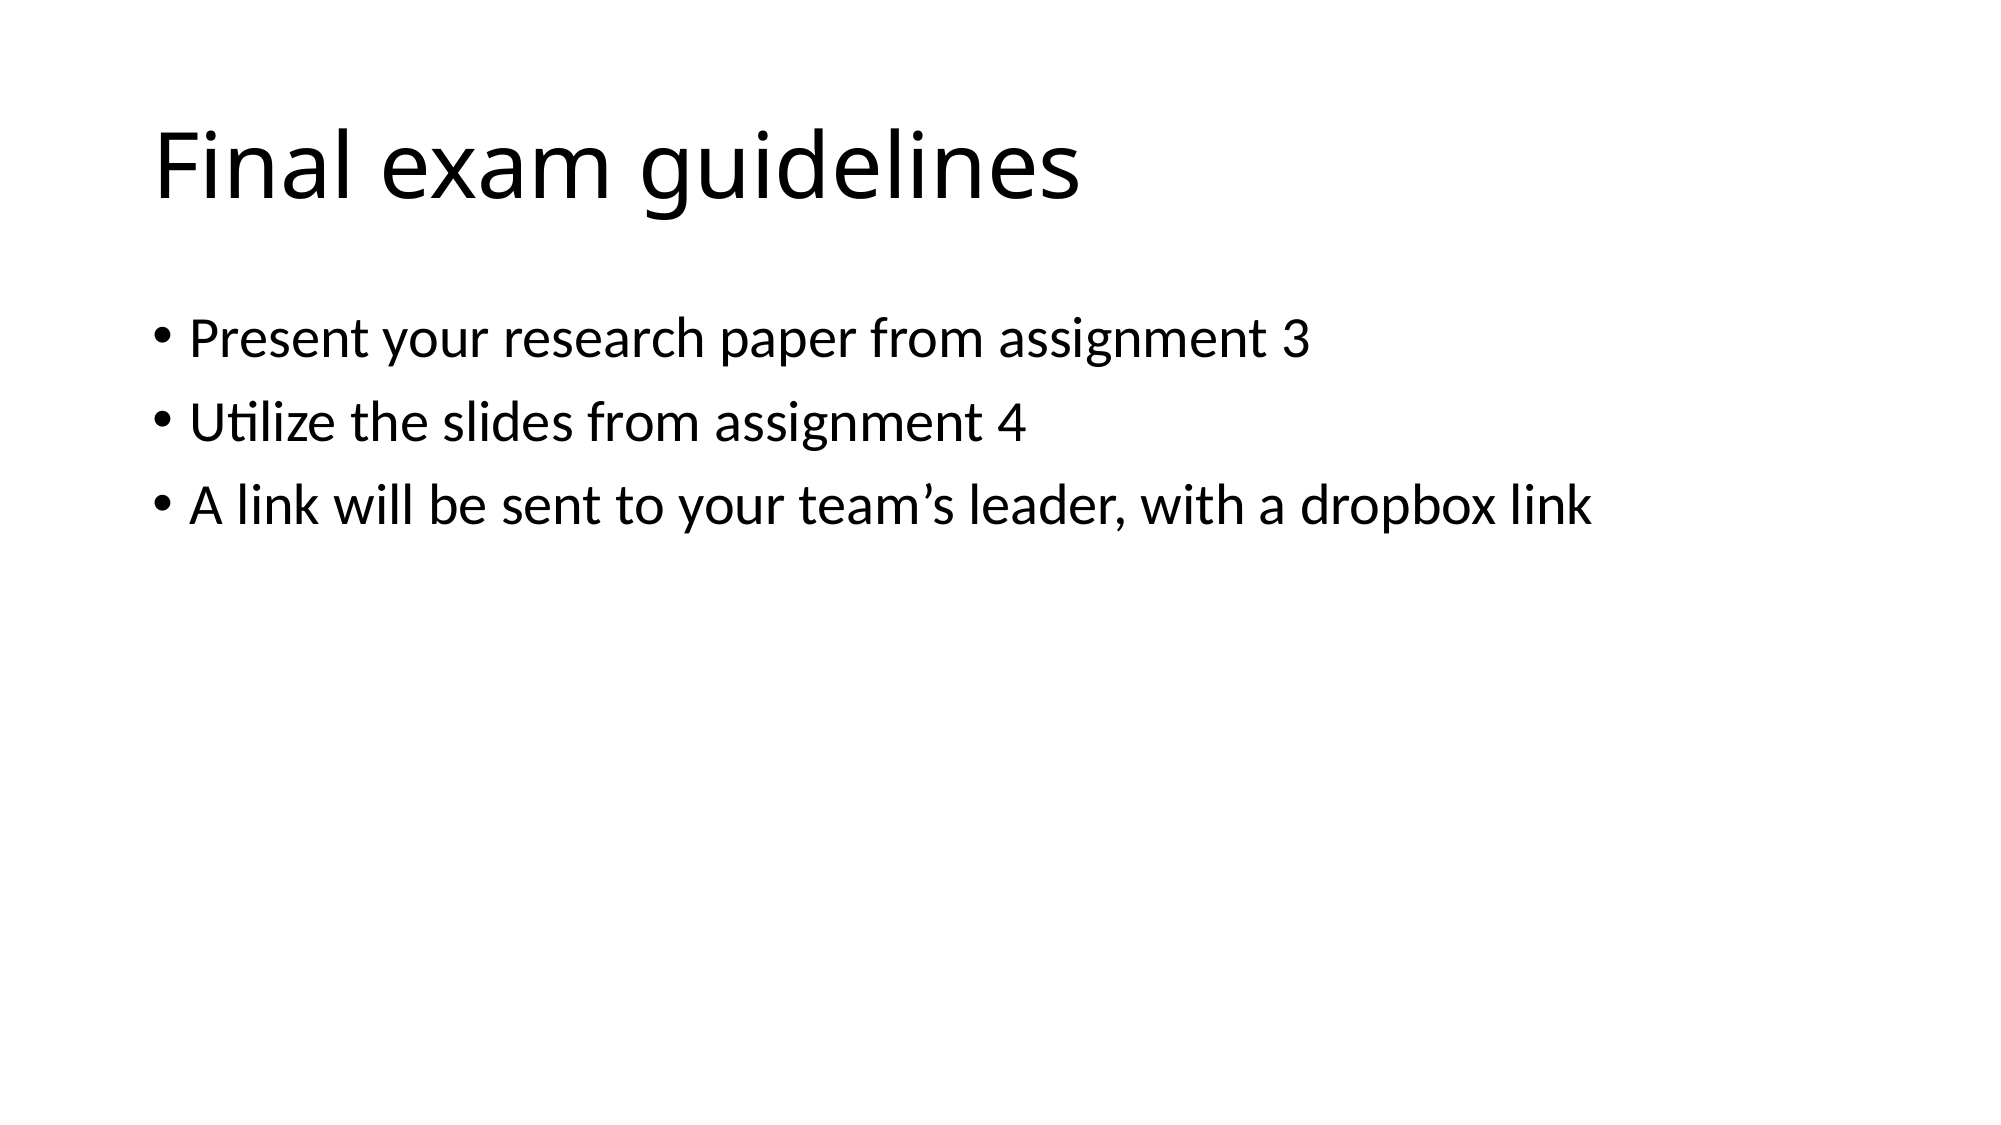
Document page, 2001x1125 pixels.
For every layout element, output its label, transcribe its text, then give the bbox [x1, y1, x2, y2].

list Present your research paper from assignment 3 Utilize the slides from assignment 4 A link will be sent to your team’s leader, with a dropbox link [137, 299, 1863, 1014]
title Final exam guidelines [137, 59, 1863, 278]
